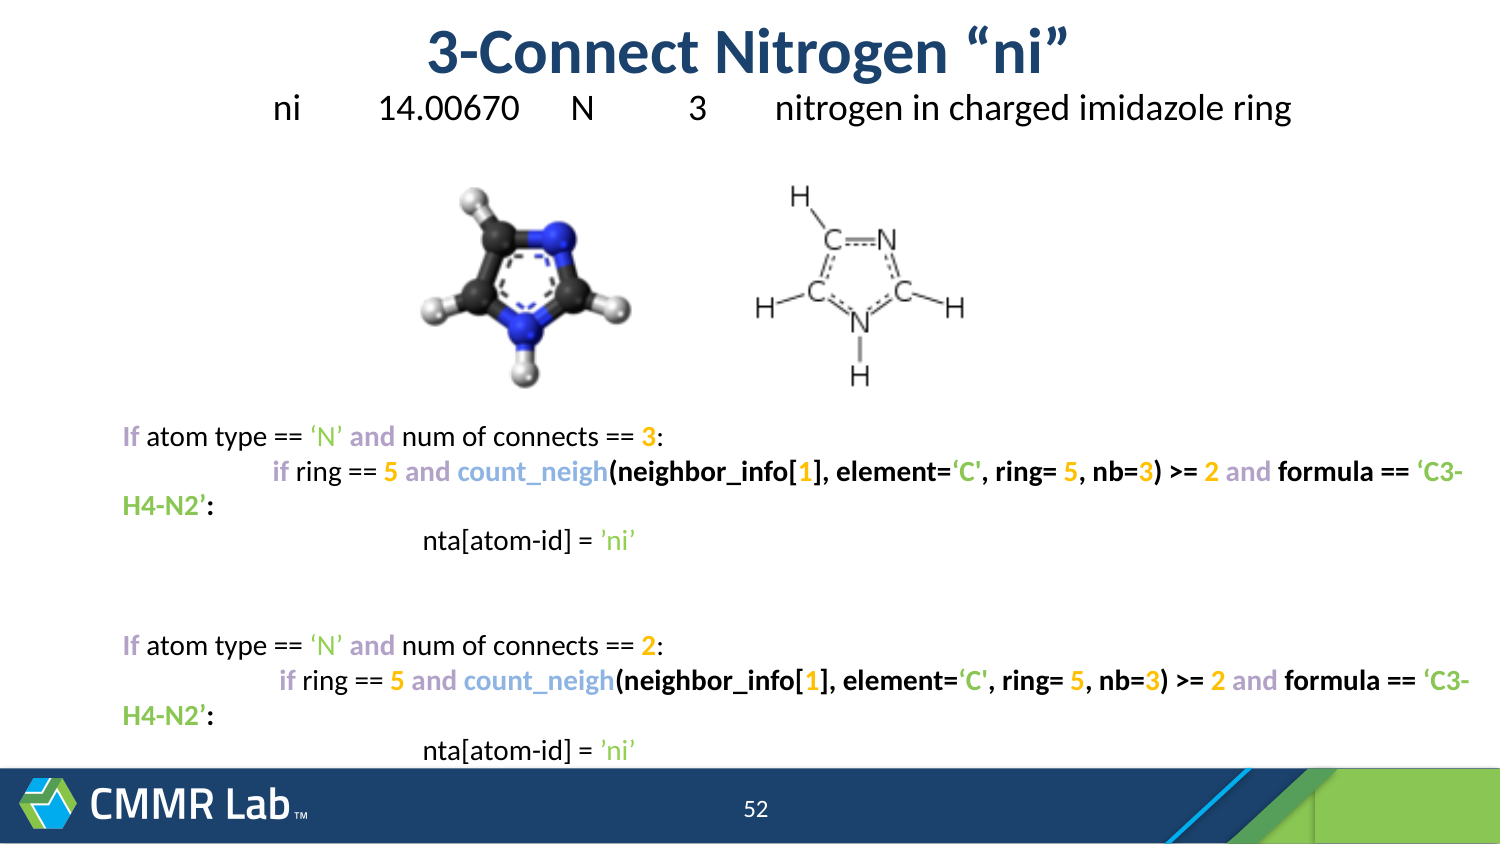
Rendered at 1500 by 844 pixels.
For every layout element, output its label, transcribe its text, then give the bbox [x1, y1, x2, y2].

text_box If atom type == ‘N’ and num of connects == 3: if ring == 5 and count_neigh(neighbor_info[1], element=‘C', ring= 5, nb=3) >= 2 and formula == ‘C3-H4-N2’: nta[atom-id] = ’ni’ If atom type == ‘N’ and num of connects == 2: if ring == 5 and count_neigh(neighbor_info[1], element=‘C', ring= 5, nb=3) >= 2 and formula == ‘C3-H4-N2’: nta[atom-id] = ’ni’ [108, 409, 1500, 809]
picture [0, 761, 324, 843]
text_box ni 14.00670 N 3 nitrogen in charged imidazole ring [258, 75, 1500, 136]
picture [747, 176, 974, 397]
slide_number 52 [581, 809, 932, 830]
picture [413, 180, 641, 397]
title 3-Connect Nitrogen “ni” [0, 0, 1500, 94]
